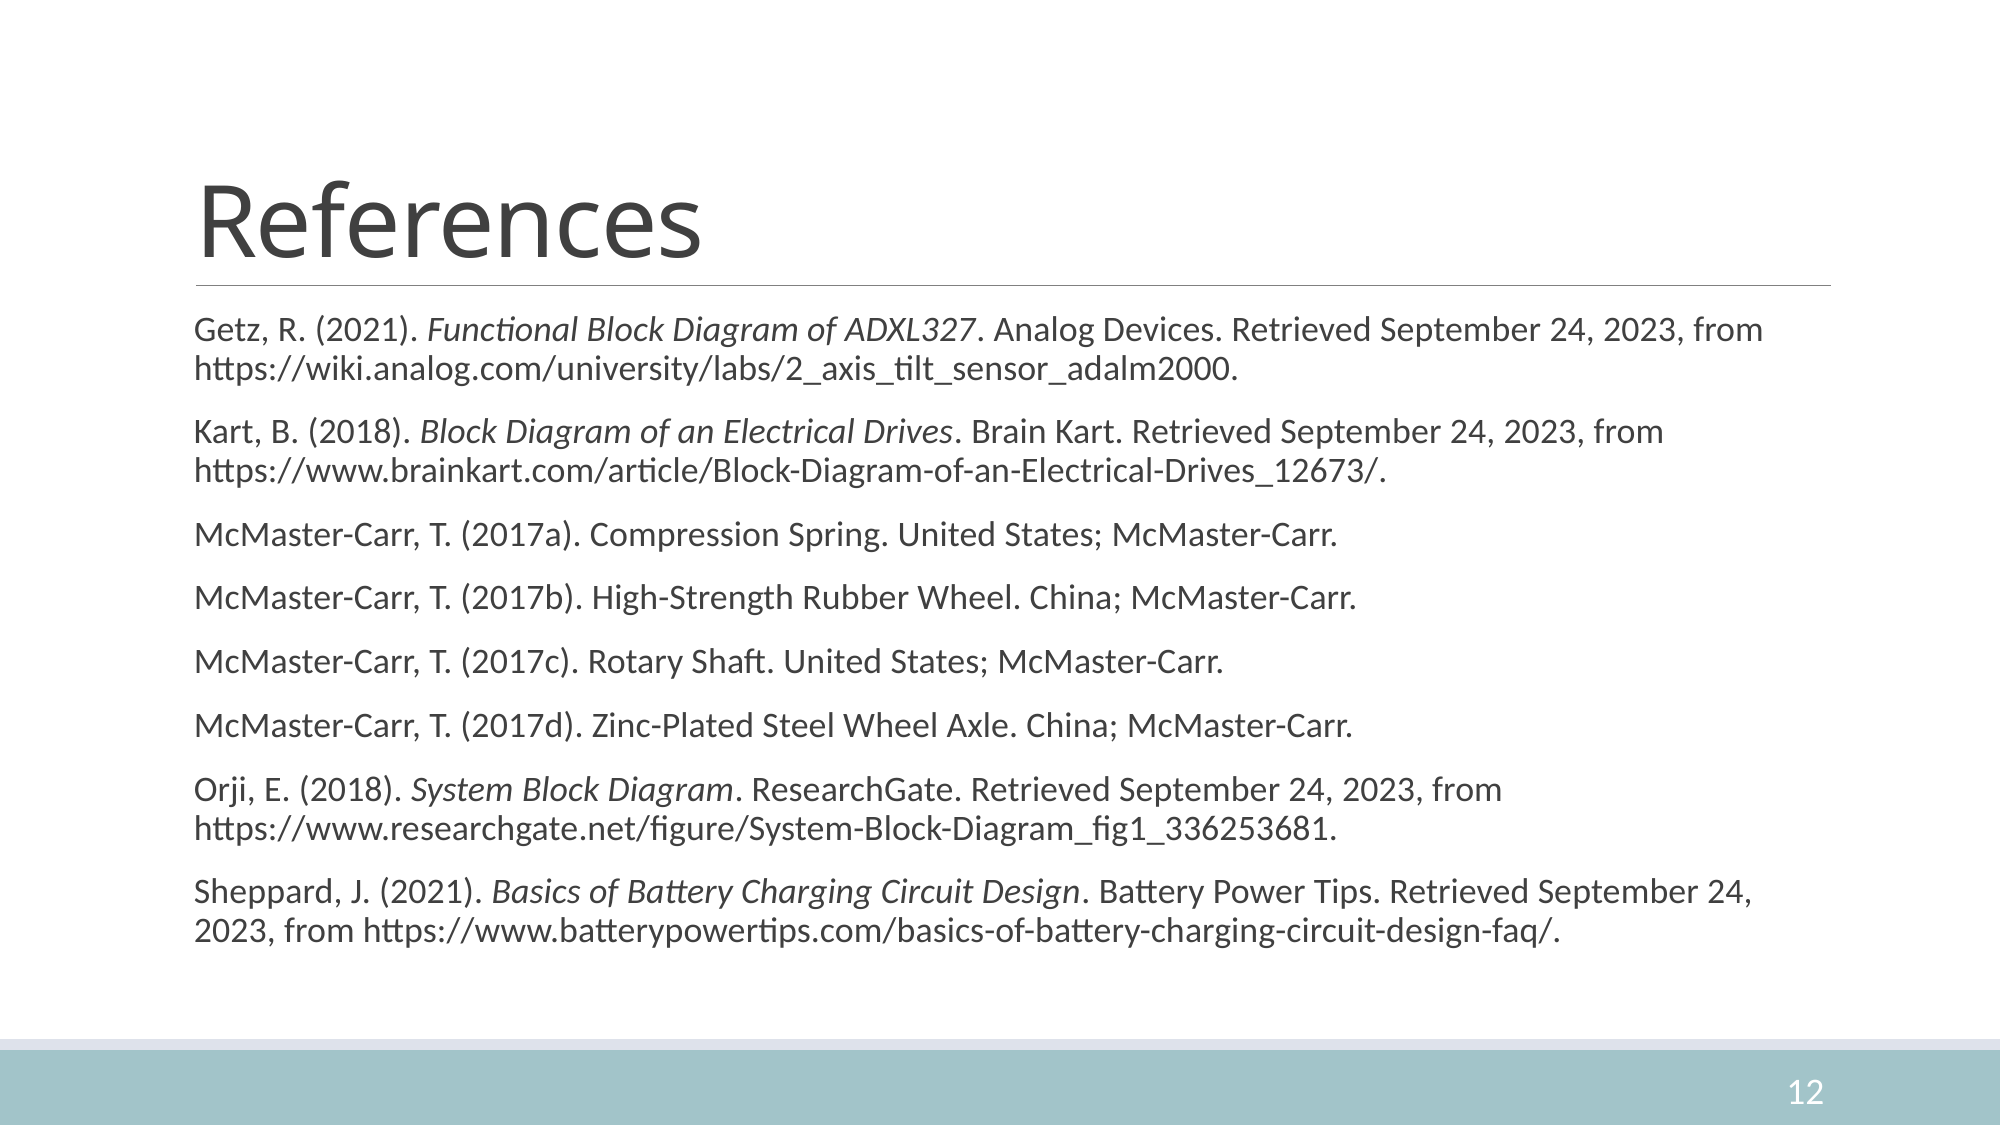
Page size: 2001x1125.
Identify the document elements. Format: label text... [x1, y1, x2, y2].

title References [180, 47, 1830, 285]
list Getz, R. (2021). Functional Block Diagram of ADXL327. Analog Devices. Retrieved September 24, 2023, from https://wiki.analog.com/university/labs/2_axis_tilt_sensor_adalm2000. Kart, B. (2018). Block Diagram of an Electrical Drives. Brain Kart. Retrieved September 24, 2023, from https://www.brainkart.com/article/Block-Diagram-of-an-Electrical-Drives_12673/. McMaster-Carr, T. (2017a). Compression Spring. United States; McMaster-Carr. McMaster-Carr, T. (2017b). High-Strength Rubber Wheel. China; McMaster-Carr. McMaster-Carr, T. (2017c). Rotary Shaft. United States; McMaster-Carr. McMaster-Carr, T. (2017d). Zinc-Plated Steel Wheel Axle. China; McMaster-Carr. Orji, E. (2018). System Block Diagram. ResearchGate. Retrieved September 24, 2023, from https://www.researchgate.net/figure/System-Block-Diagram_fig1_336253681. Sheppard, J. (2021). Basics of Battery Charging Circuit Design. Battery Power Tips. Retrieved September 24, 2023, from https://www.batterypowertips.com/basics-of-battery-charging-circuit-design-faq/. [180, 302, 1830, 963]
slide_number 12 [1624, 1059, 1840, 1120]
